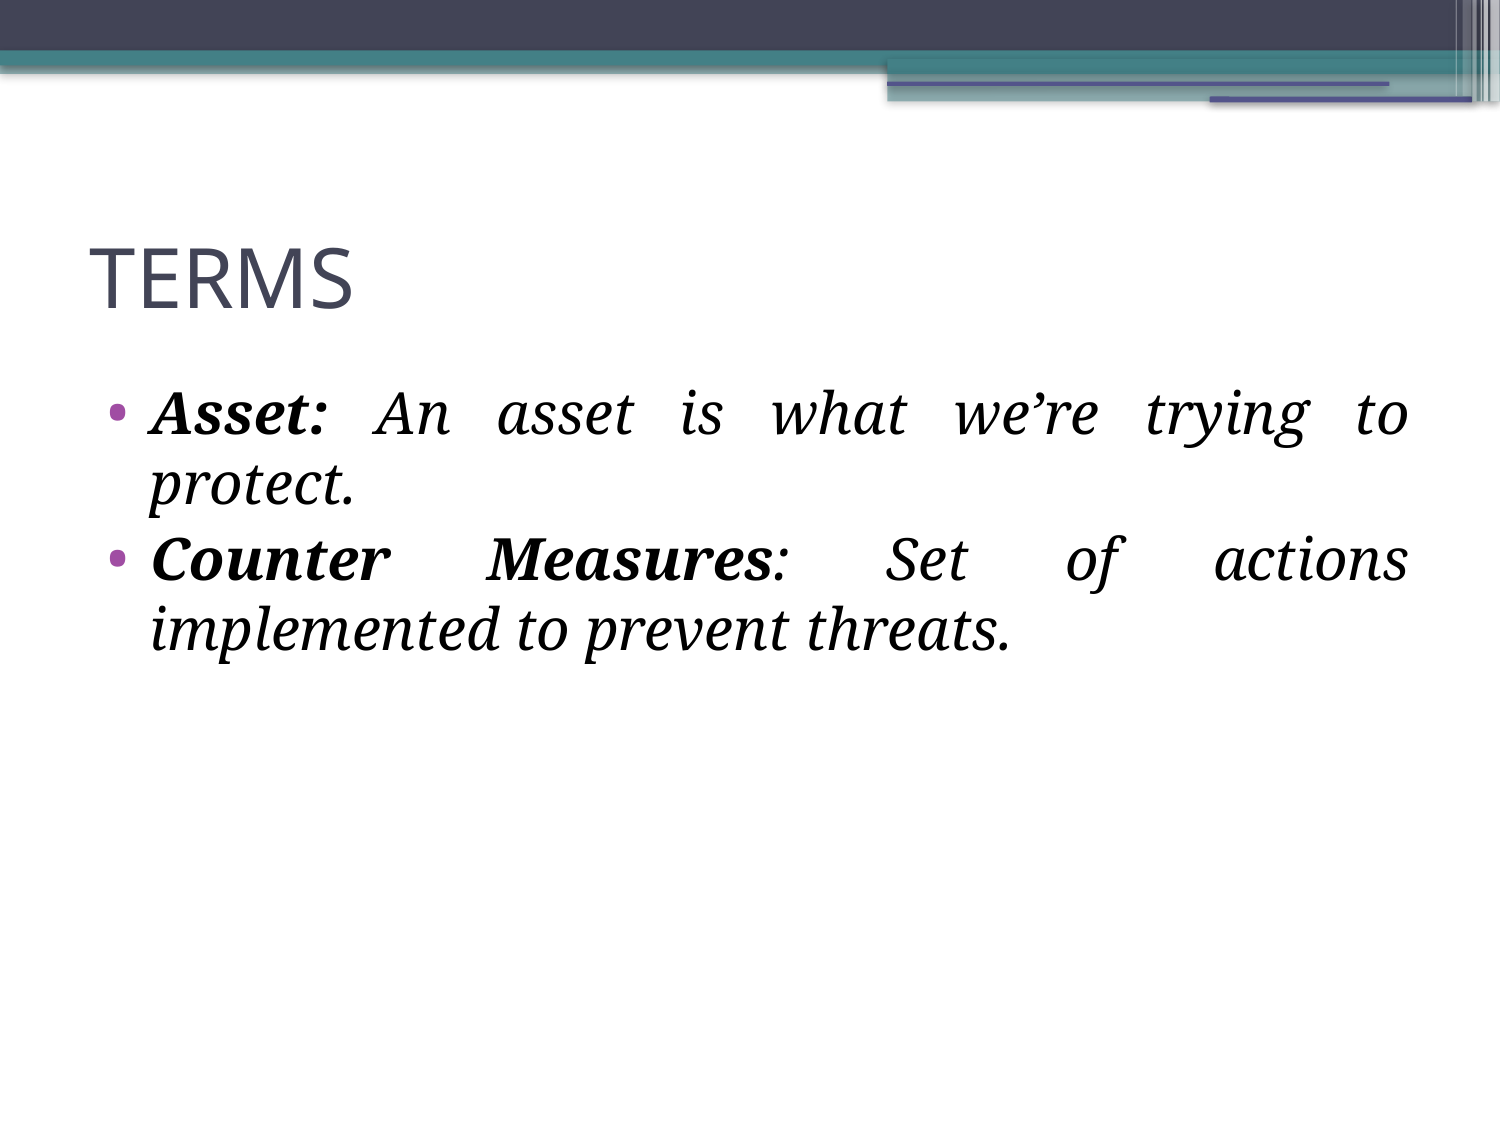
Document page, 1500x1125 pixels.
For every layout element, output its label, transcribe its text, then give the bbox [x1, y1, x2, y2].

text_box TERMS [74, 187, 1425, 363]
text_box Asset: An asset is what we’re trying to protect. Counter Measures: Set of actions implemented to prevent threats. [74, 368, 1425, 1079]
